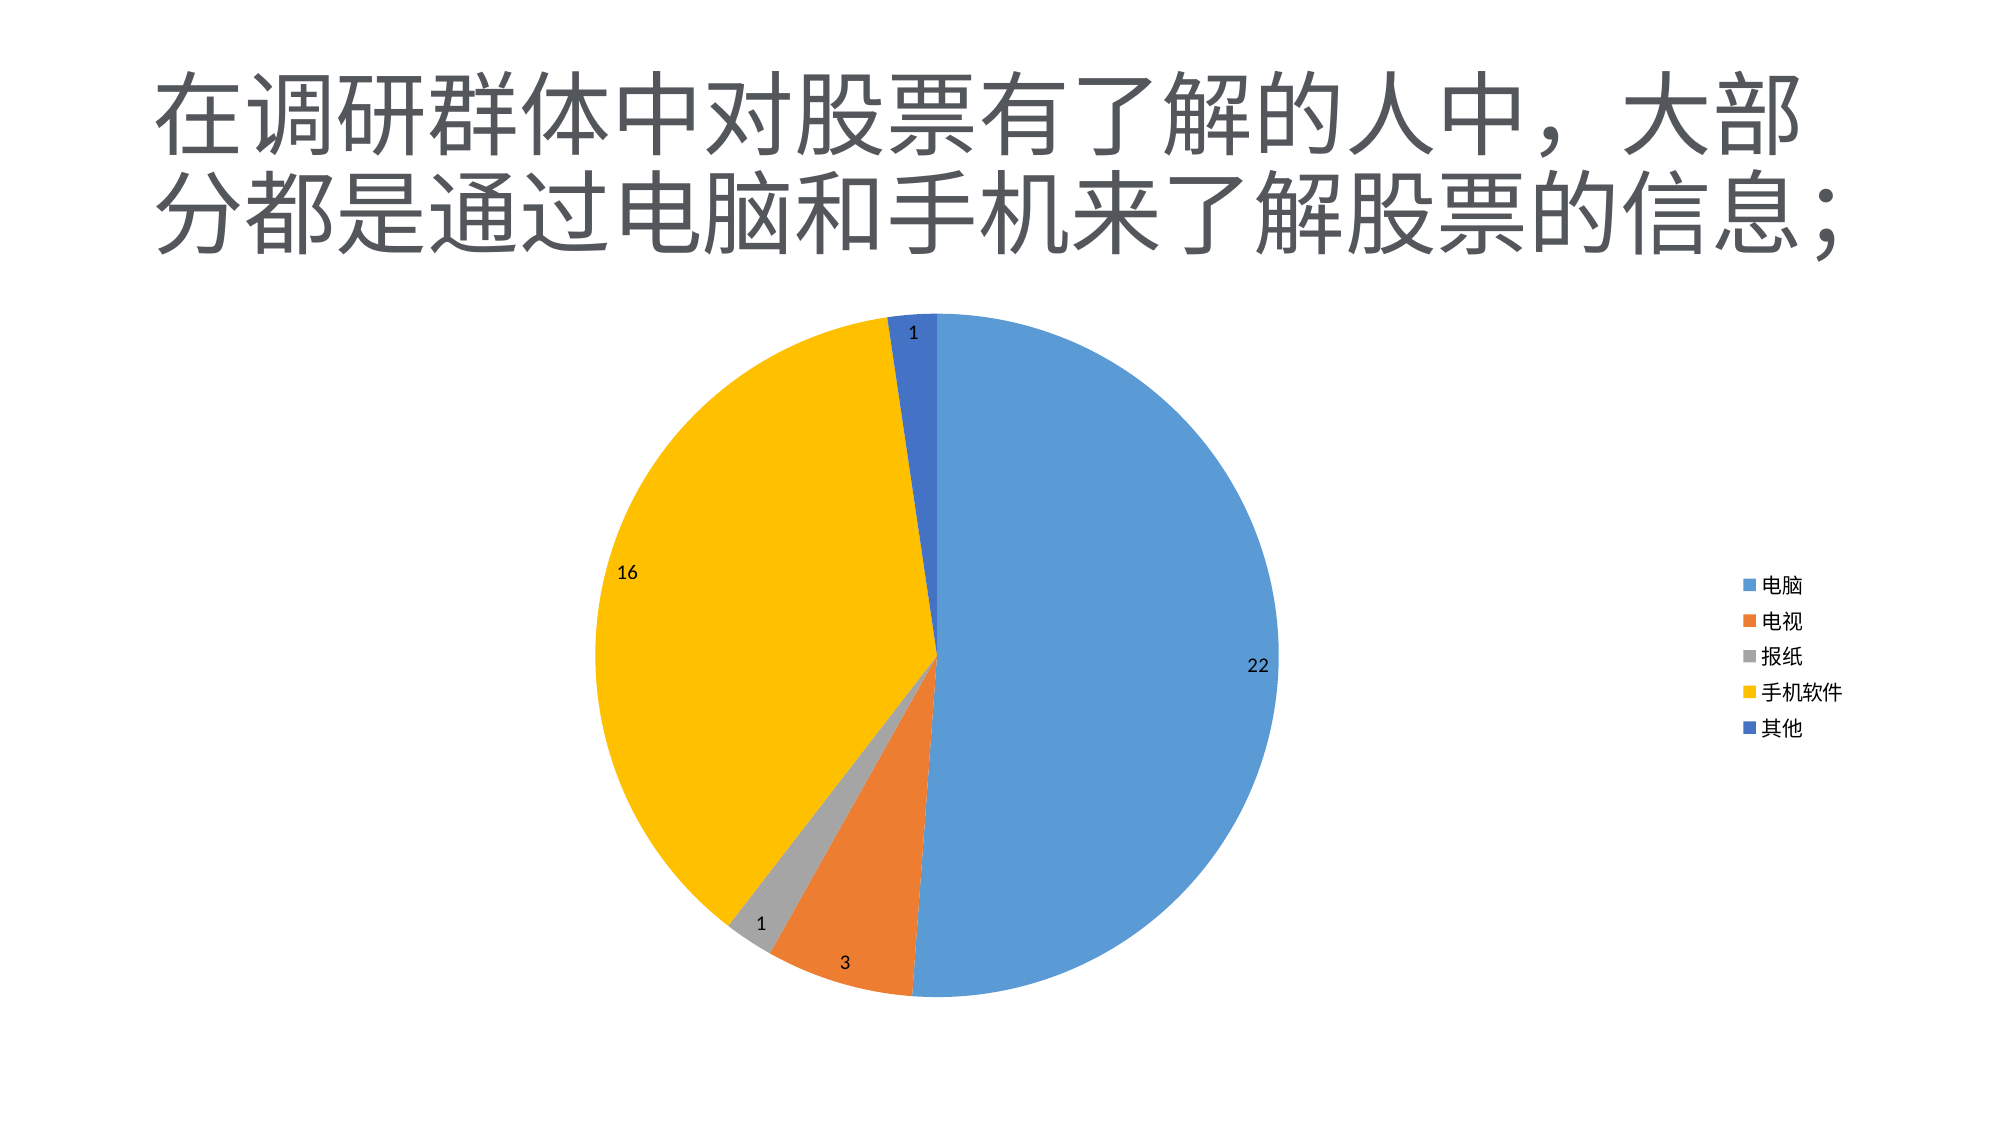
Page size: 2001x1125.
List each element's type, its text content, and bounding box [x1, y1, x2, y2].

title 在调研群体中对股票有了解的人中，大部分都是通过电脑和手机来了解股票的信息； [137, 59, 1863, 278]
chart [137, 299, 1863, 1014]
